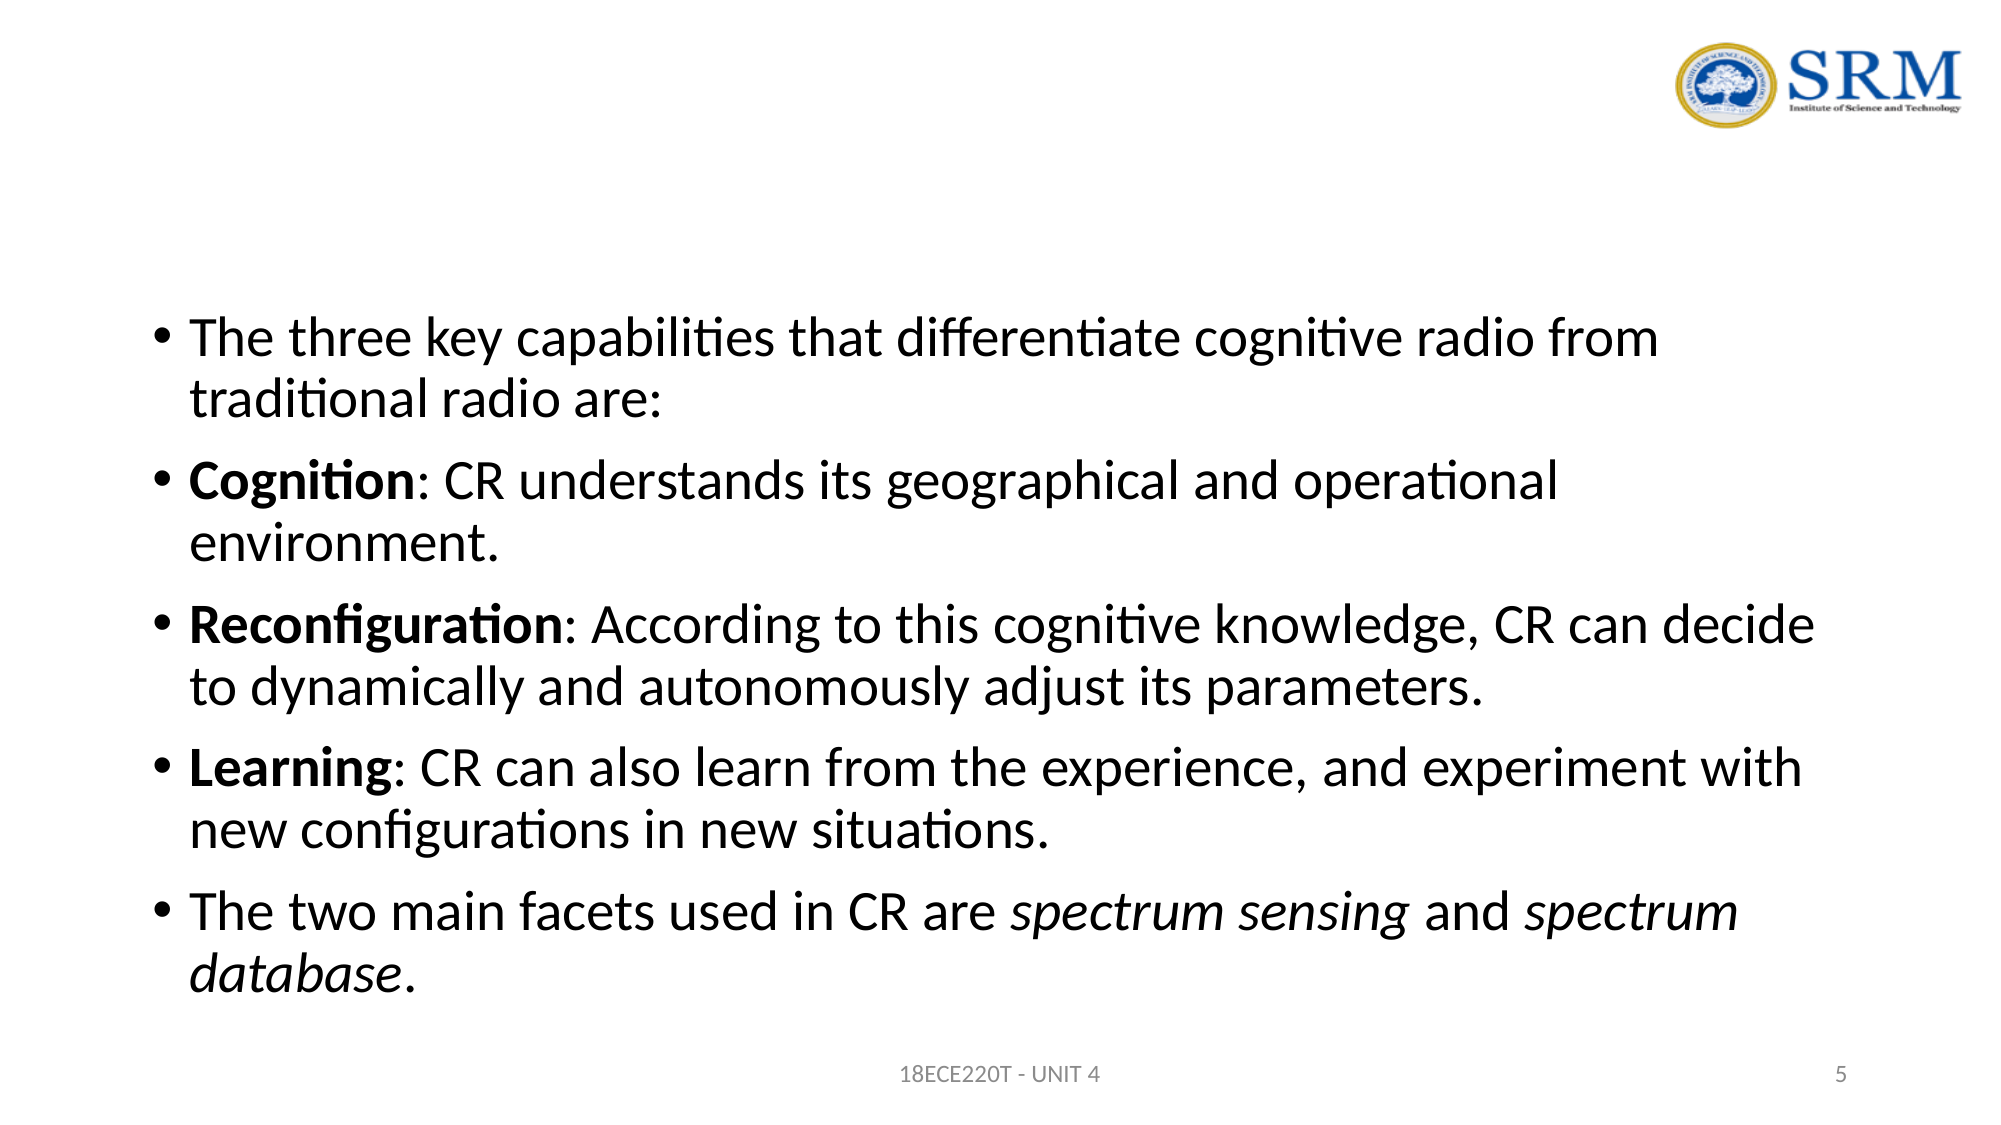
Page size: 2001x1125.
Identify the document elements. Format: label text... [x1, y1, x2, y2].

list The three key capabilities that differentiate cognitive radio from traditional radio are: Cognition: CR understands its geographical and operational environment. Reconfiguration: According to this cognitive knowledge, CR can decide to dynamically and autonomously adjust its parameters. Learning: CR can also learn from the experience, and experiment with new configurations in new situations. The two main facets used in CR are spectrum sensing and spectrum database. [137, 299, 1863, 1014]
footer 18ECE220T - UNIT 4 [662, 1042, 1338, 1103]
picture [1674, 17, 1963, 156]
slide_number 5 [1412, 1042, 1863, 1103]
